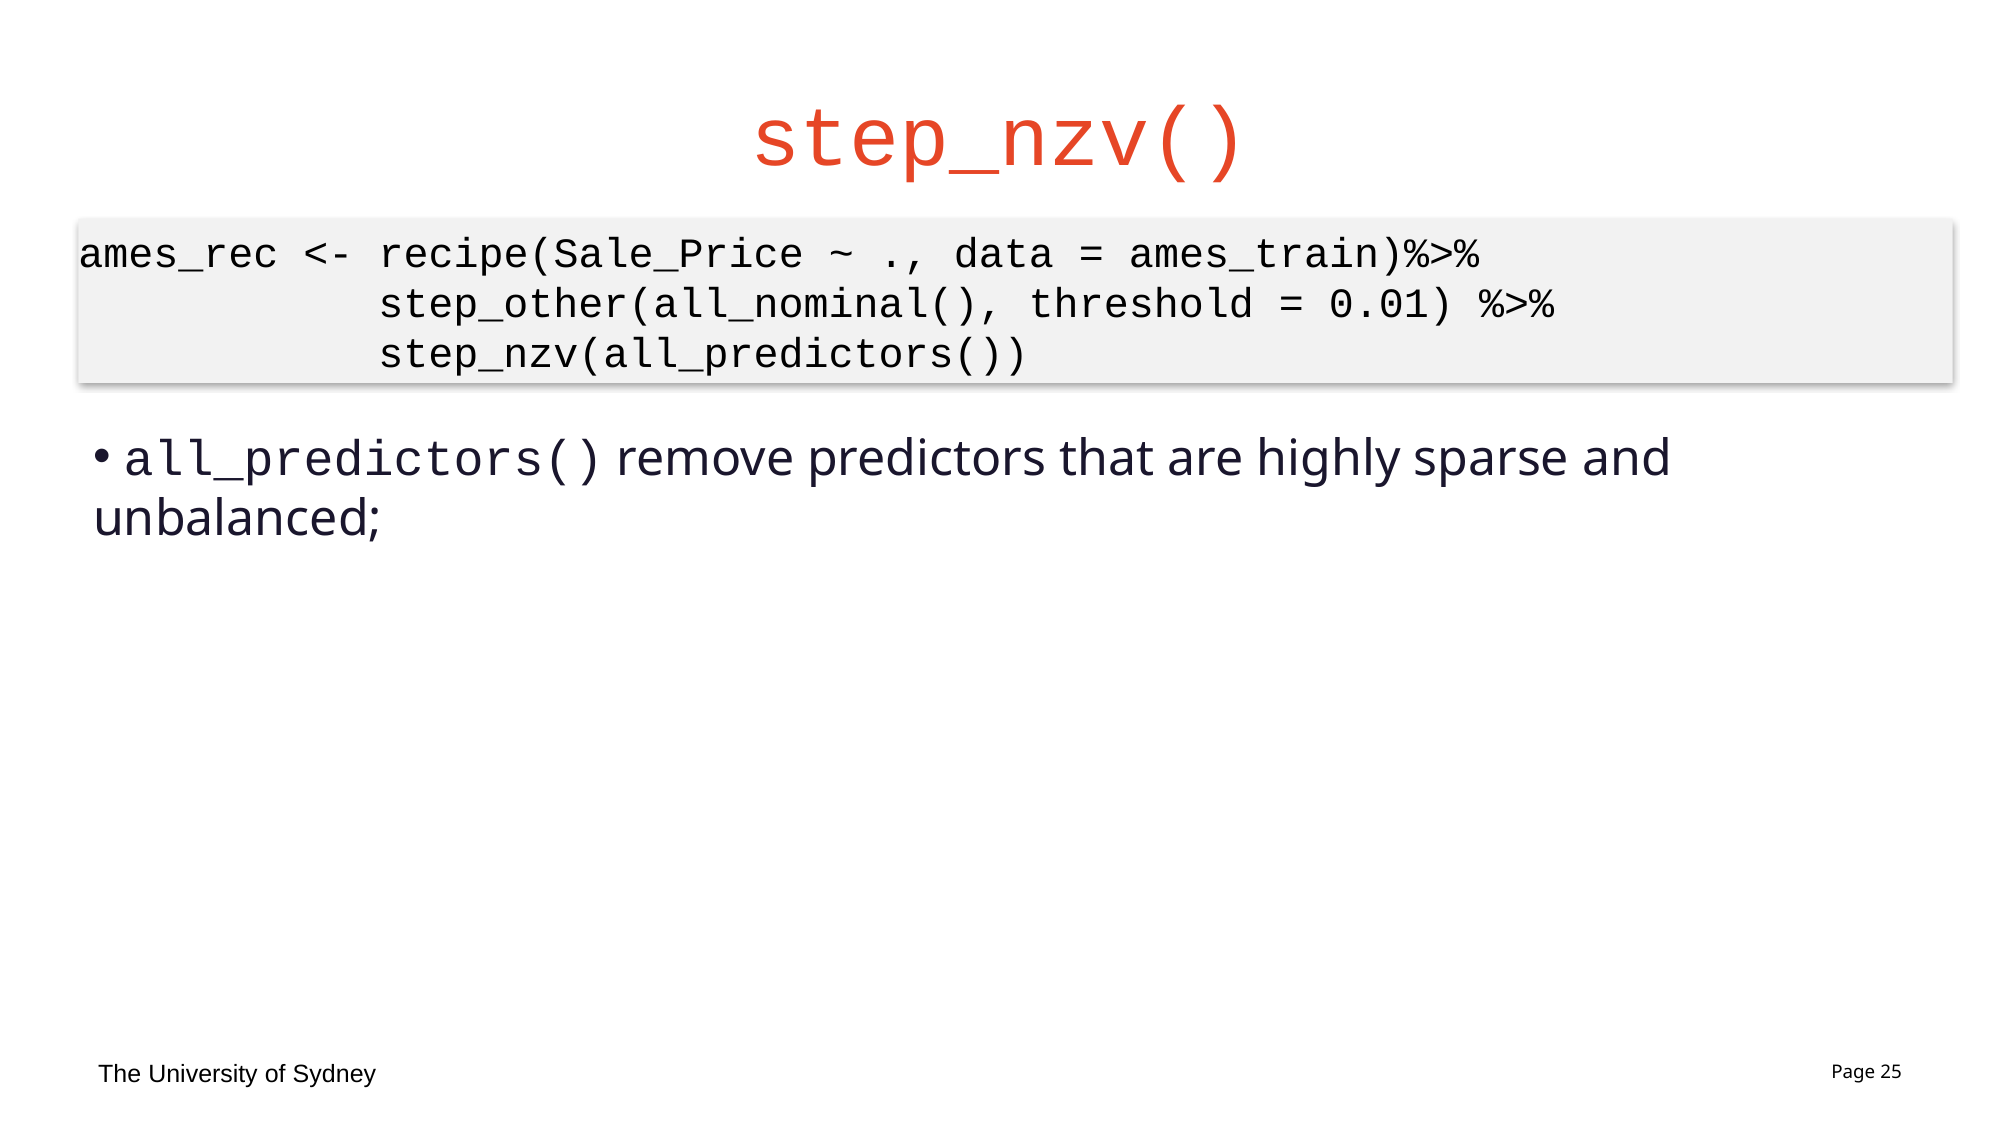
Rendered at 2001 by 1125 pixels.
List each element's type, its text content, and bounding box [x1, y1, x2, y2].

text_box ames_rec <- recipe(Sale_Price ~ ., data = ames_train)%>% step_other(all_nominal(), threshold = 0.01) %>% step_nzv(all_predictors()) [78, 218, 1953, 384]
text_box all_predictors() remove predictors that are highly sparse and unbalanced; [78, 417, 1953, 553]
title step_nzv() [78, 82, 1922, 189]
